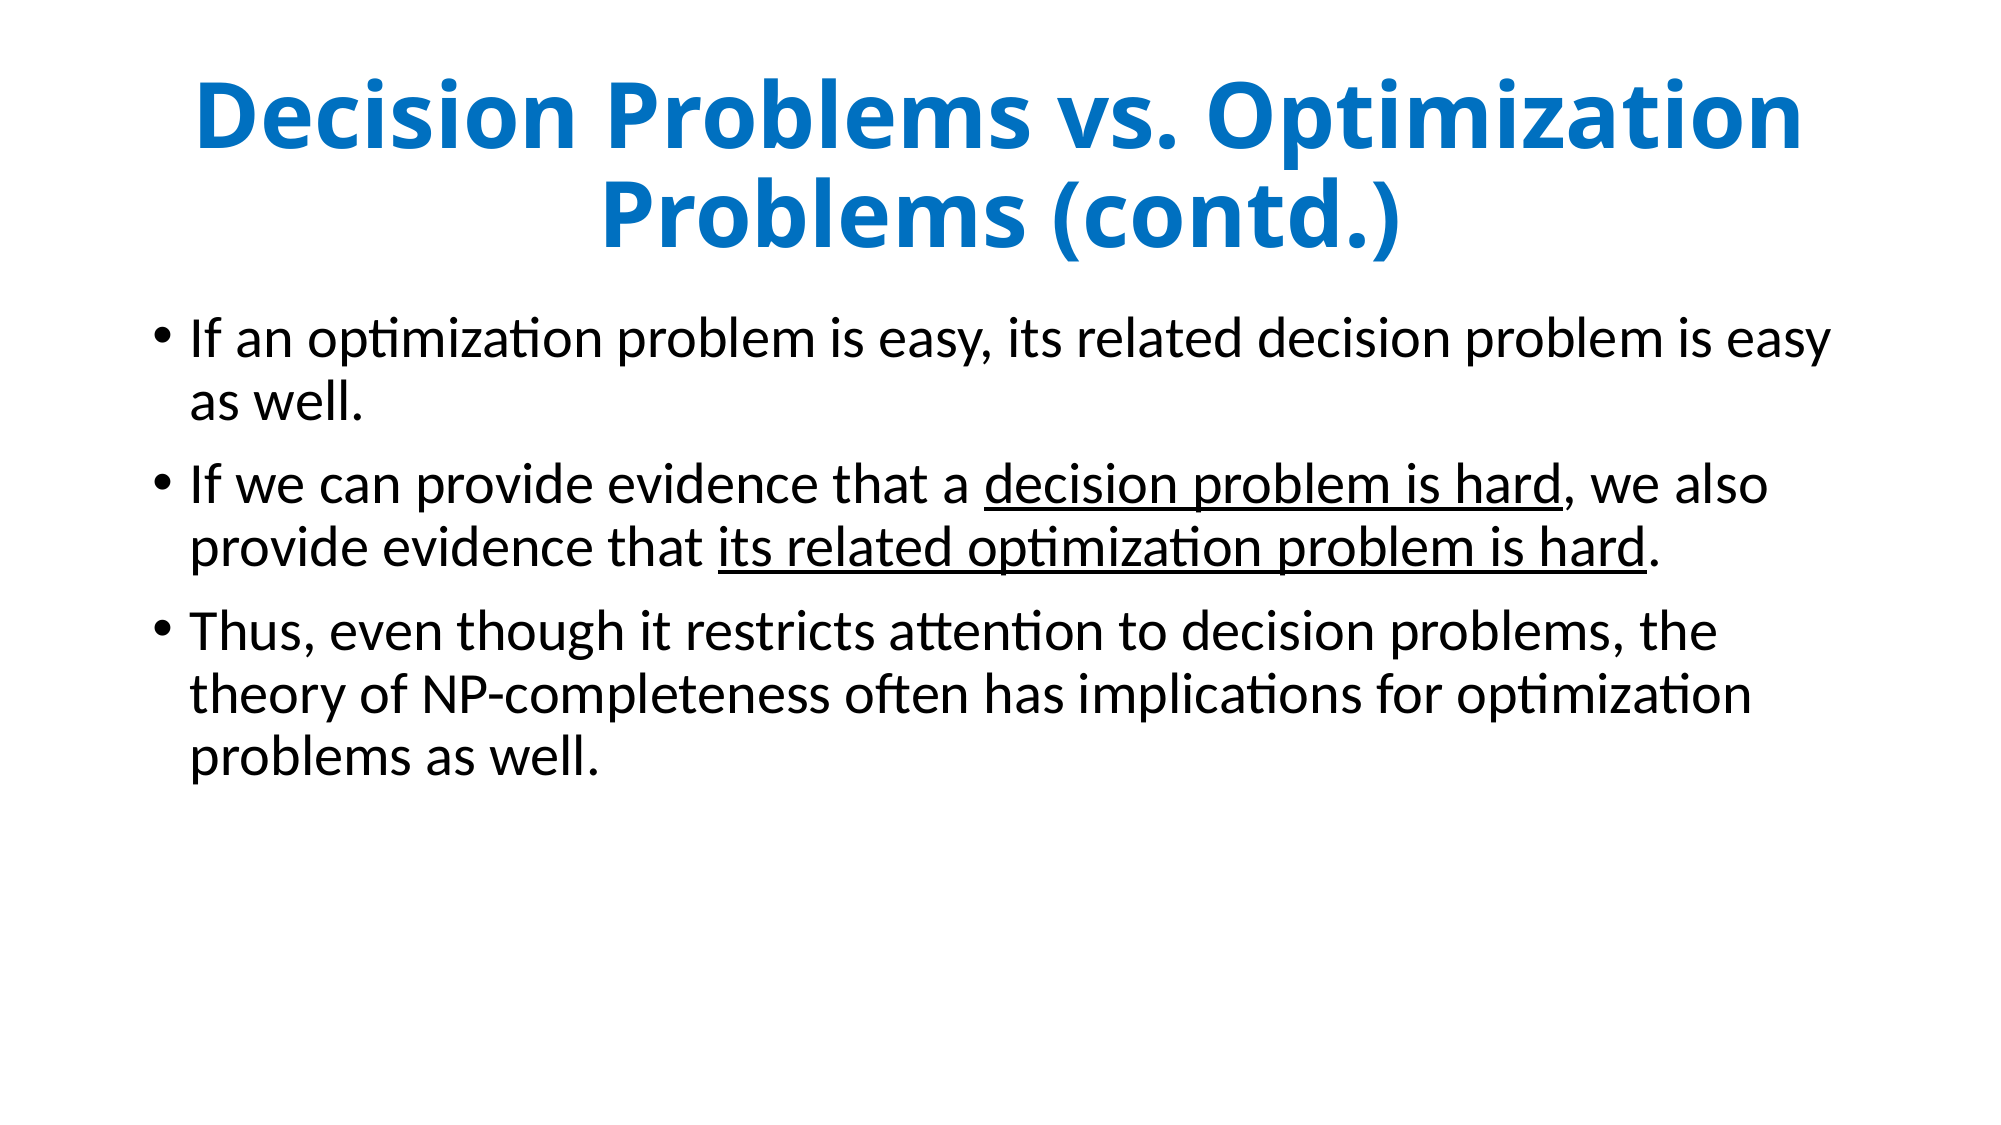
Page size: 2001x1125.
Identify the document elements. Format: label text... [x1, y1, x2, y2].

title Decision Problems vs. Optimization Problems (contd.) [137, 59, 1863, 278]
list If an optimization problem is easy, its related decision problem is easy as well. If we can provide evidence that a decision problem is hard, we also provide evidence that its related optimization problem is hard. Thus, even though it restricts attention to decision problems, the theory of NP-completeness often has implications for optimization problems as well. [137, 299, 1863, 1014]
